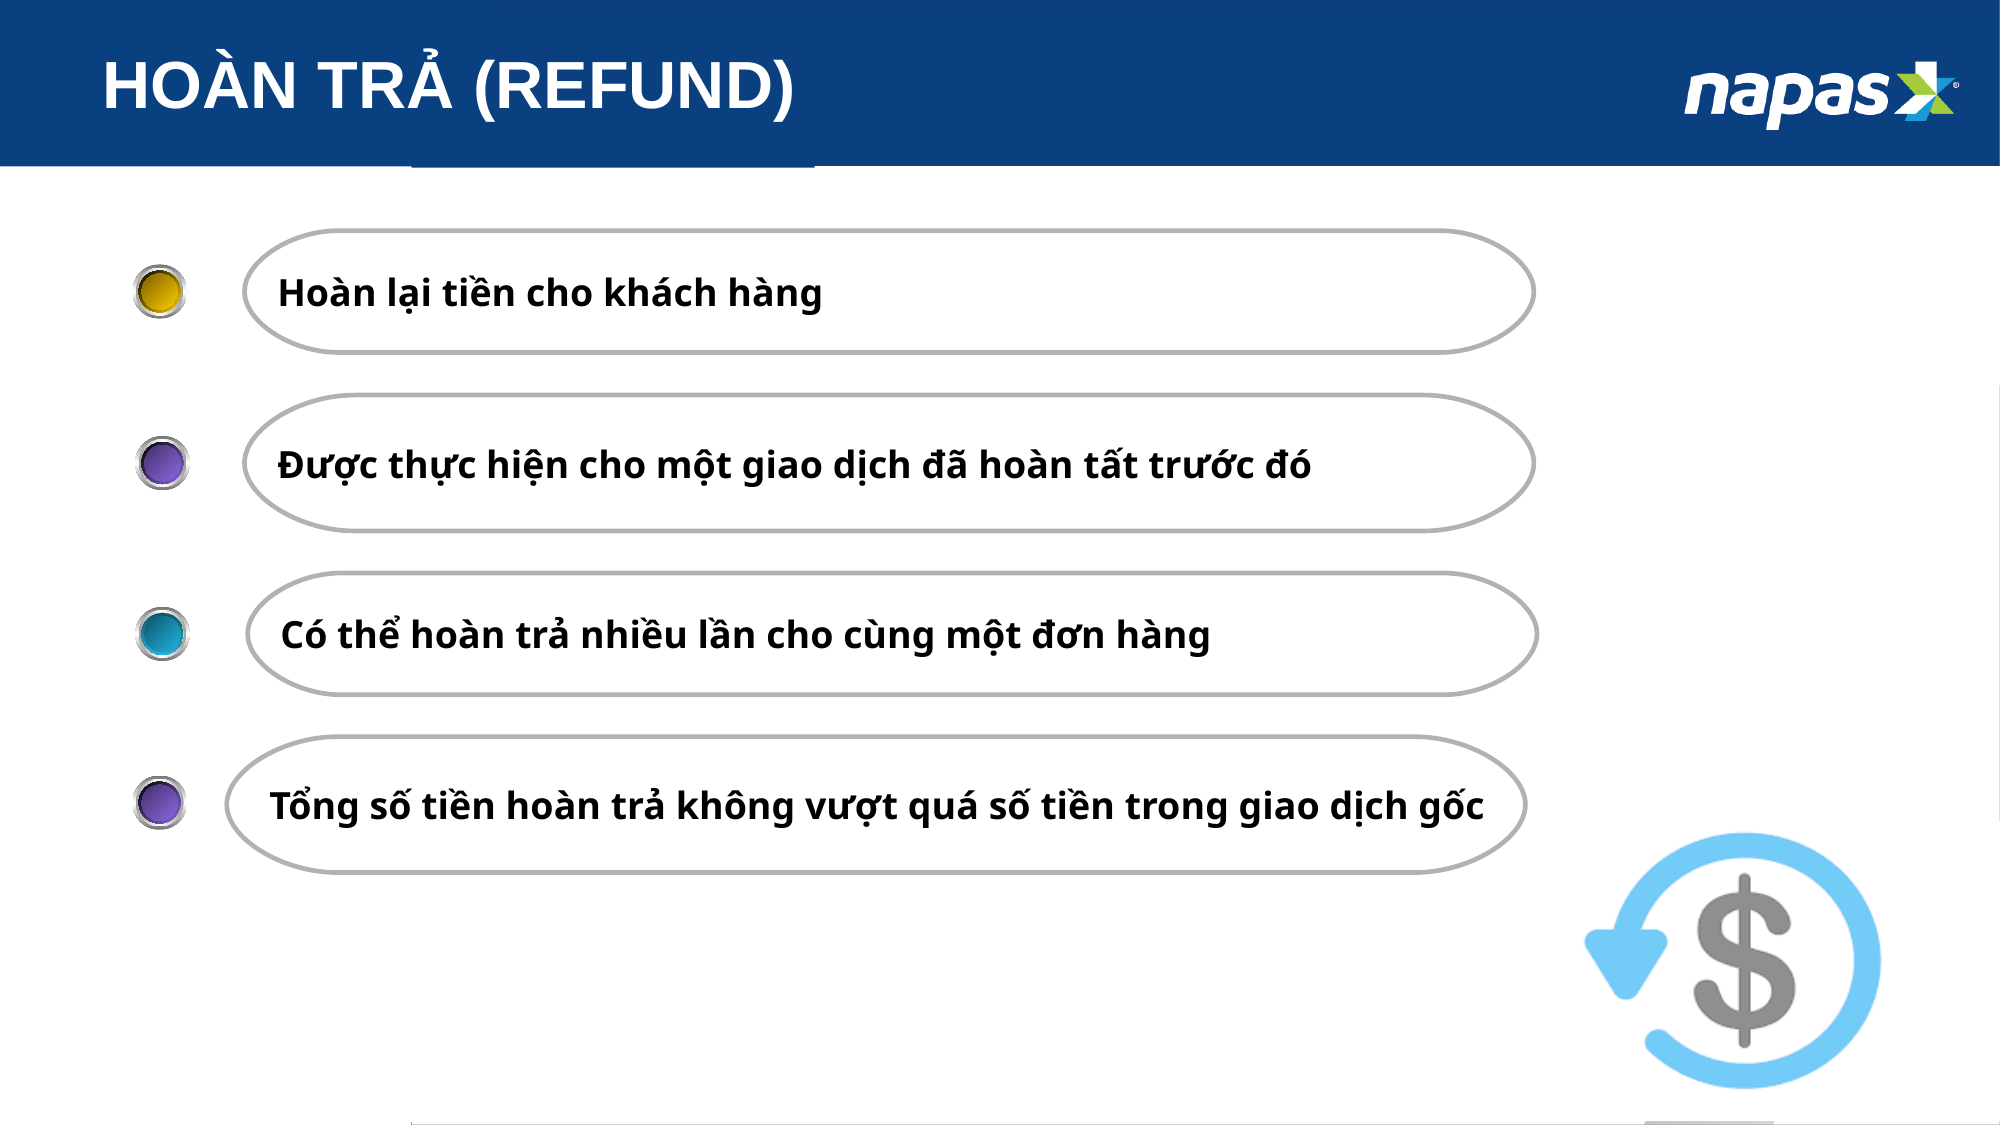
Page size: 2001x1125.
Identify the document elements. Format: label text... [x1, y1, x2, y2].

text_box [138, 610, 187, 658]
picture [411, 386, 2000, 1125]
text_box [132, 775, 187, 830]
text_box [138, 781, 181, 824]
picture [923, 0, 2000, 166]
text_box [141, 784, 178, 821]
text_box [132, 264, 187, 319]
text_box [135, 267, 184, 316]
text_box Tổng số tiền hoàn trả không vượt quá số tiền trong giao dịch gốc [226, 736, 1526, 873]
text_box [138, 439, 187, 487]
text_box [135, 606, 190, 662]
text_box Có thể hoàn trả nhiều lần cho cùng một đơn hàng [247, 573, 1538, 695]
text_box [141, 273, 178, 310]
text_box Hoàn lại tiền cho khách hàng [244, 230, 1534, 353]
text_box [144, 616, 181, 653]
text_box [141, 612, 184, 655]
text_box [135, 436, 190, 491]
text_box [135, 778, 184, 827]
text_box [144, 445, 181, 482]
text_box Được thực hiện cho một giao dịch đã hoàn tất trước đó [244, 395, 1534, 531]
text_box [141, 442, 184, 485]
text_box HOÀN TRẢ (REFUND) [0, 0, 923, 181]
text_box [138, 270, 181, 313]
